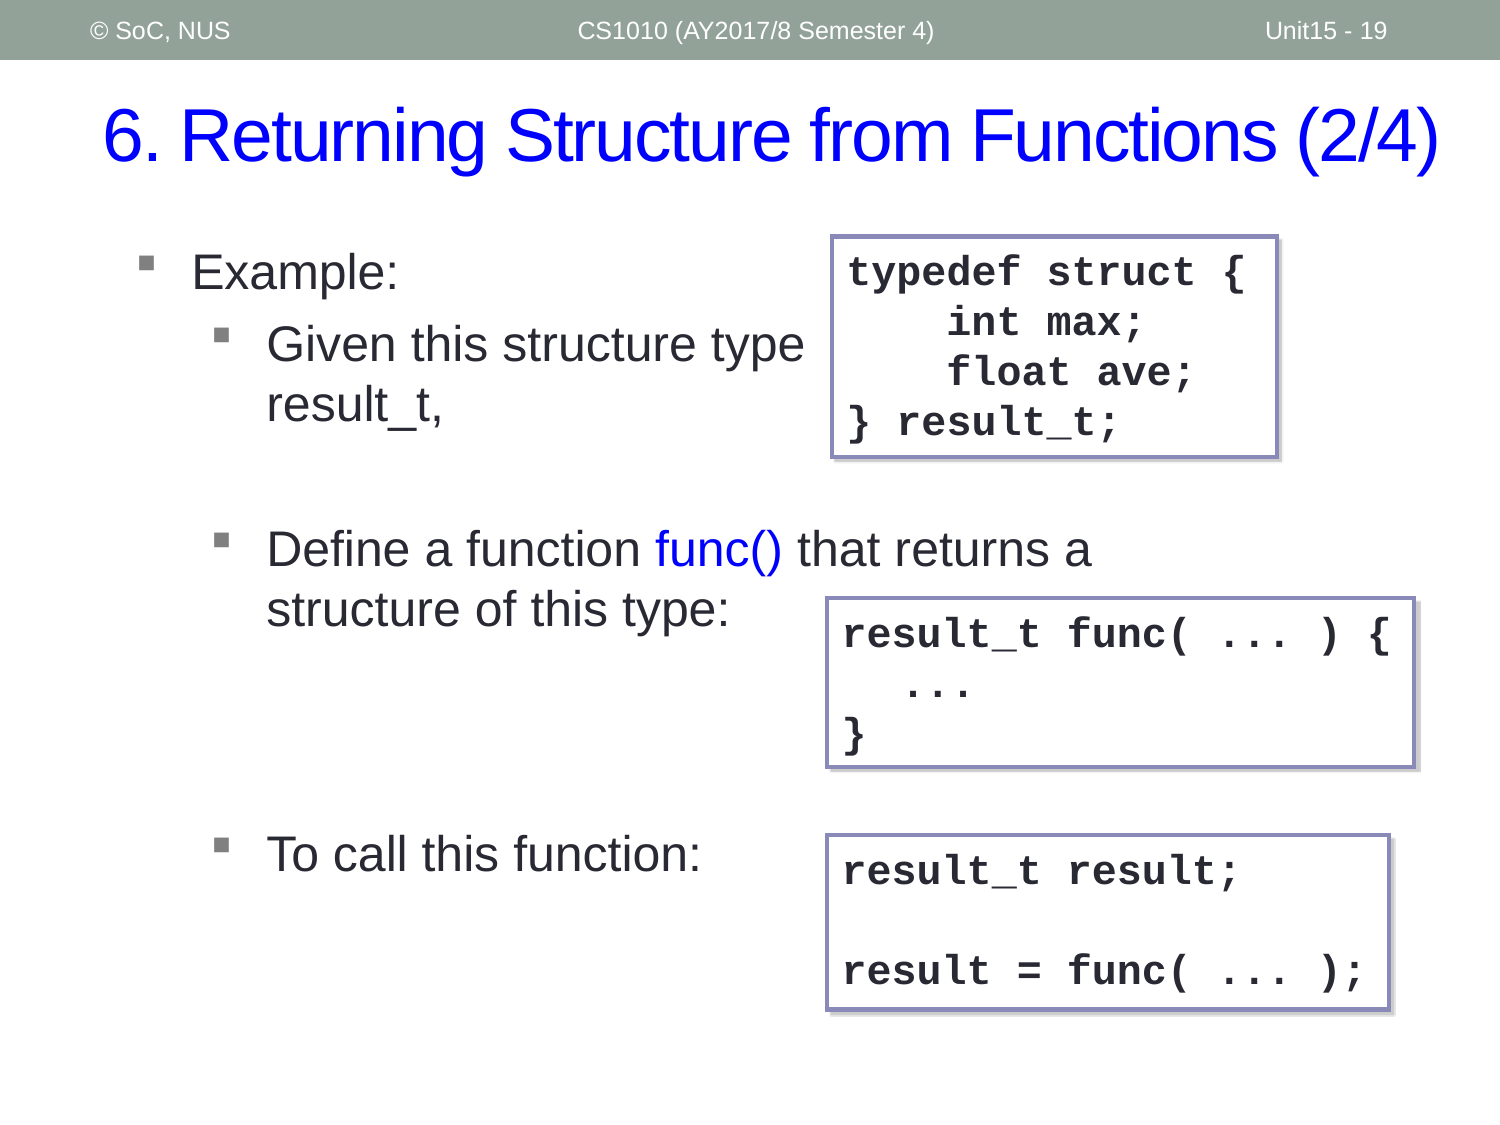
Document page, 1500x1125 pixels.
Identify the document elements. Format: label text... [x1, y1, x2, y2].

text_box result_t result; result = func( ... ); [826, 835, 1389, 1010]
text_box Example: Given this structure type result_t, Define a function func() that returns a structure of this type: To call this function: [120, 231, 1311, 488]
slide_number Unit15 - 19 [1250, 3, 1425, 57]
text_box result_t func( ... ) { ... } [826, 598, 1415, 768]
title 6. Returning Structure from Functions (2/4) [87, 62, 1463, 200]
text_box typedef struct { int max; float ave; } result_t; [831, 236, 1278, 457]
footer CS1010 (AY2017/8 Semester 4) [562, 3, 1238, 57]
slide_number © SoC, NUS [75, 3, 550, 57]
